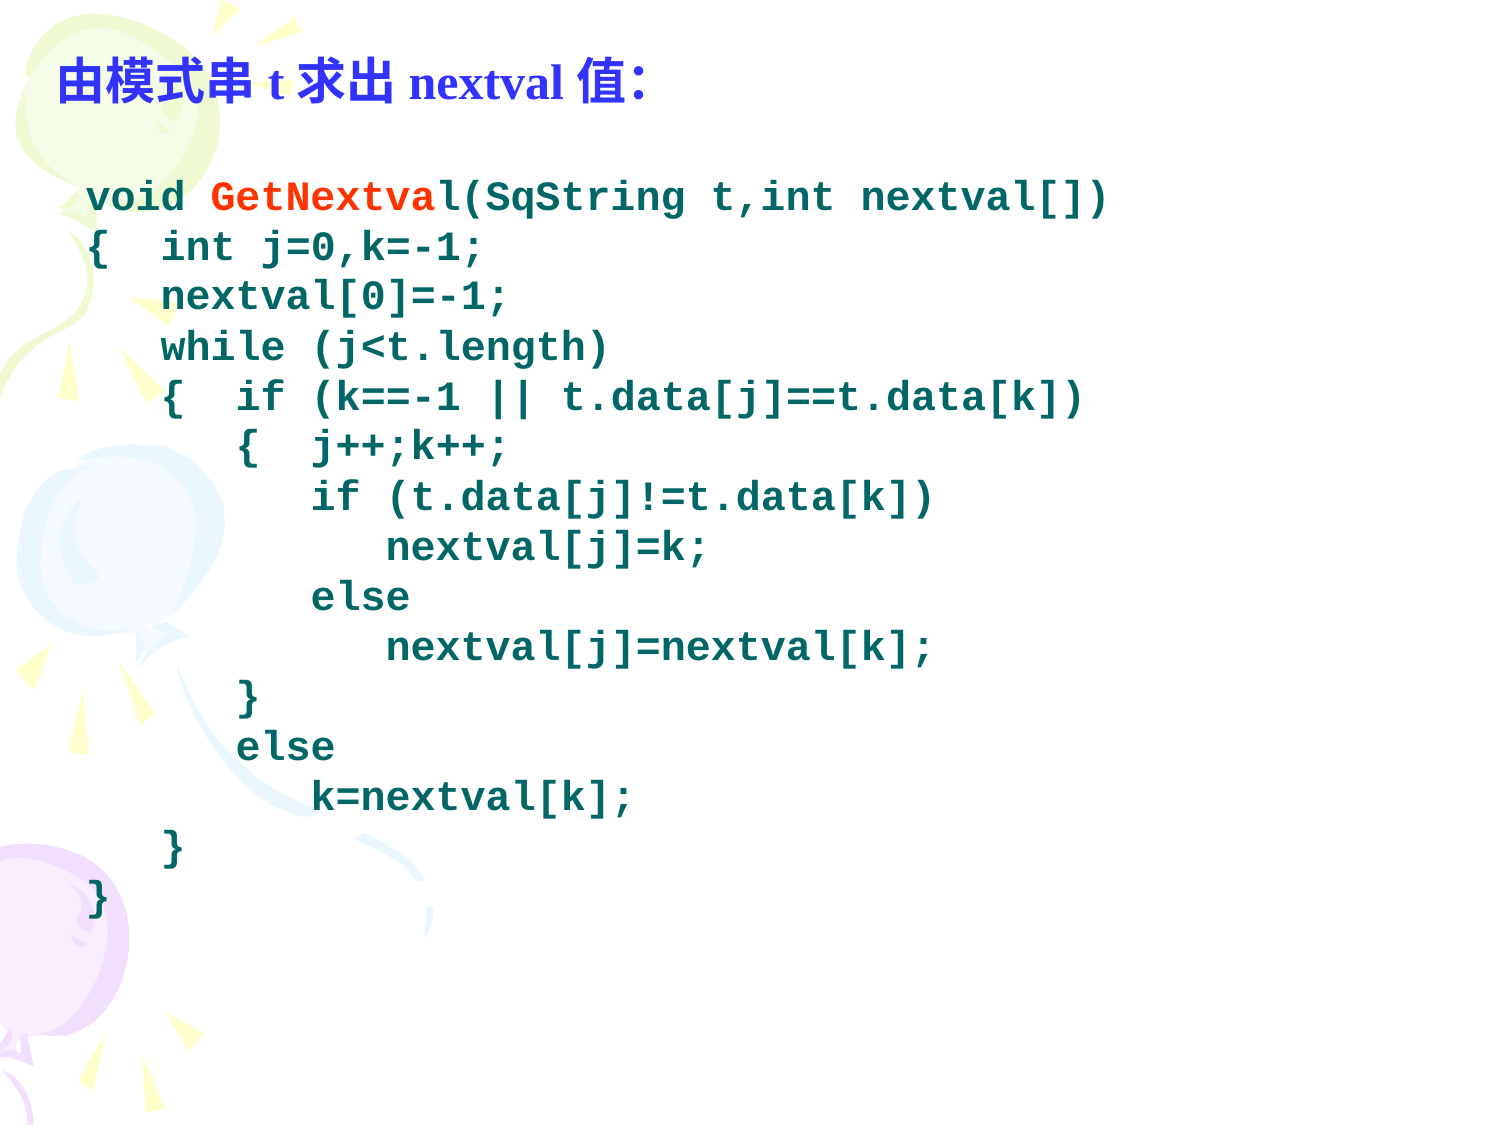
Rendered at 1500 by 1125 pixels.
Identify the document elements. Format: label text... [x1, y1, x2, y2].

text_box 由模式串t求出nextval值： [41, 42, 727, 118]
text_box void GetNextval(SqString t,int nextval[]) { int j=0,k=-1; nextval[0]=-1; while (j<t.length) { if (k==-1 || t.data[j]==t.data[k]) { j++;k++; if (t.data[j]!=t.data[k]) nextval[j]=k; else nextval[j]=nextval[k]; } else k=nextval[k]; } } [70, 160, 1199, 926]
